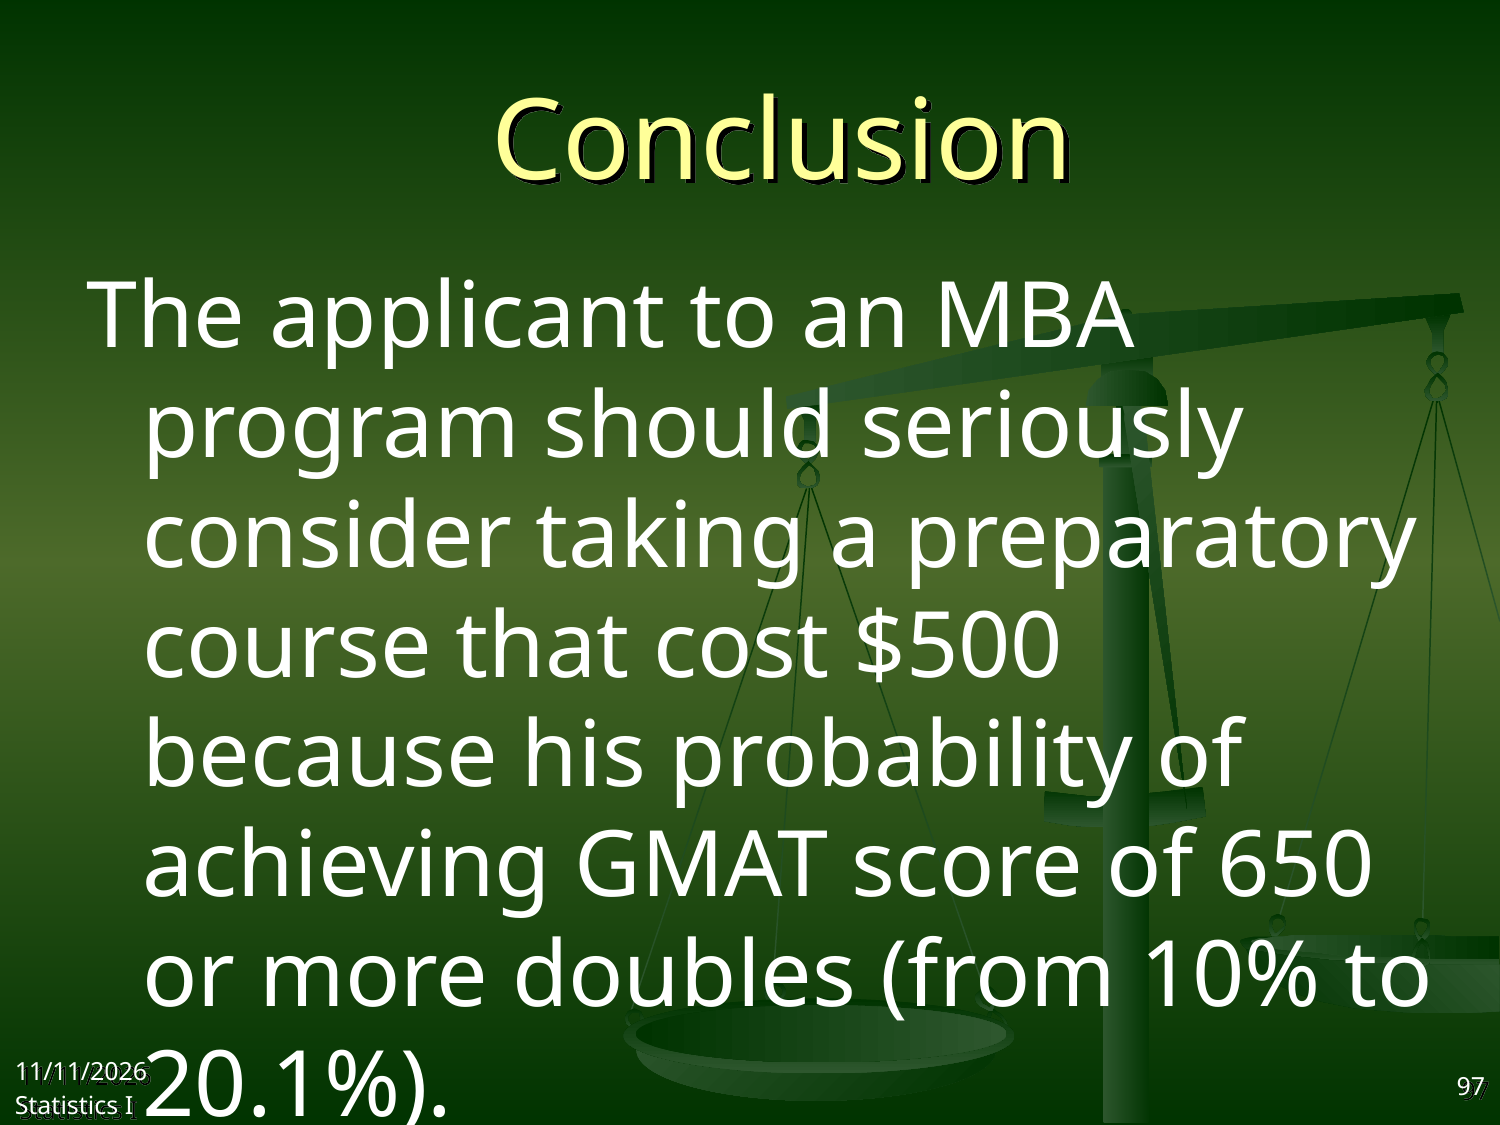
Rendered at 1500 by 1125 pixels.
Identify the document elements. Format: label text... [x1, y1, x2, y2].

list The applicant to an MBA program should seriously consider taking a preparatory course that cost $500 because his probability of achieving GMAT score of 650 or more doubles (from 10% to 20.1%). [70, 247, 1454, 1024]
title Conclusion [114, 42, 1451, 226]
slide_number 97 [1149, 1049, 1500, 1125]
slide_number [0, 1049, 351, 1125]
